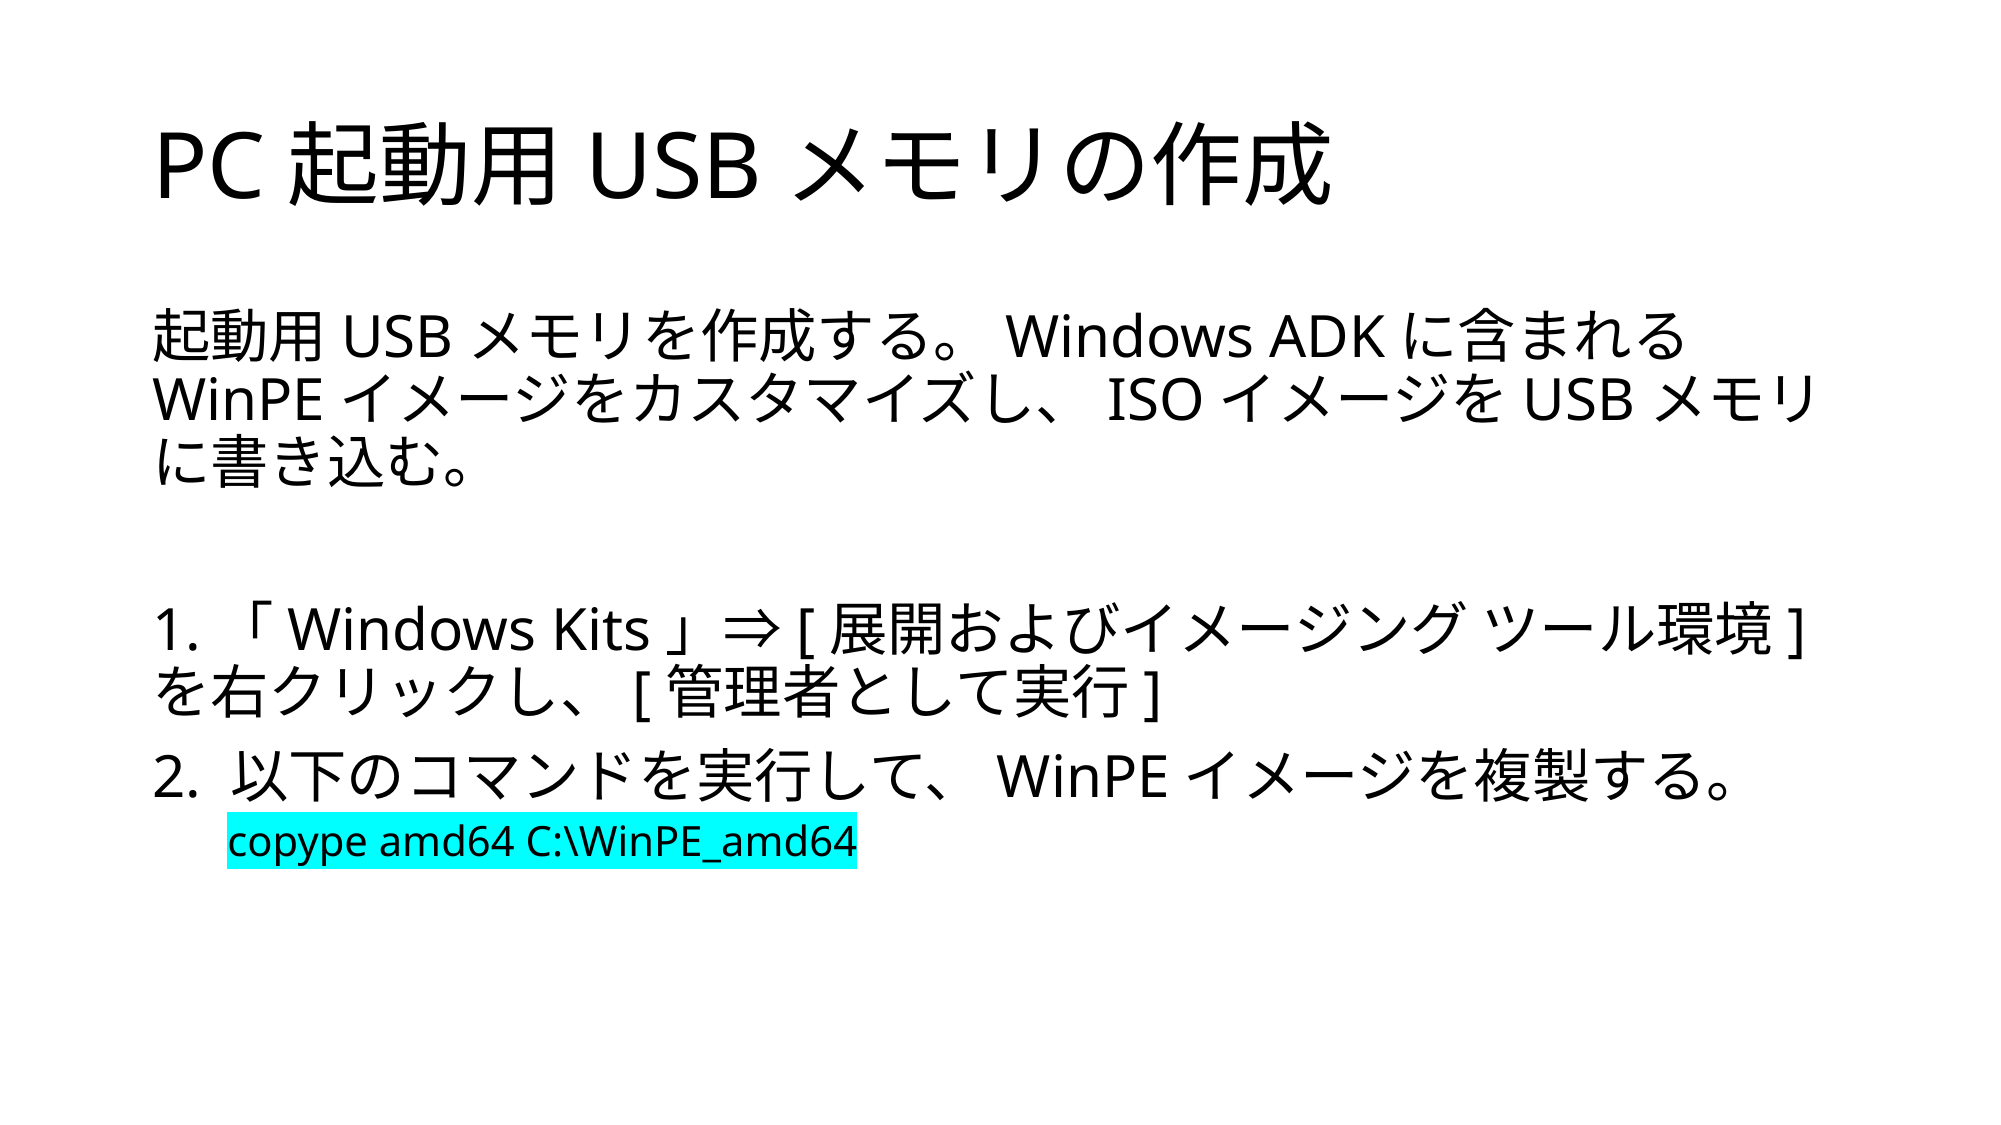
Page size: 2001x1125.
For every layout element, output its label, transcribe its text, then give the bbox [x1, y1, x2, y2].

list 起動用USBメモリを作成する。Windows ADKに含まれるWinPEイメージをカスタマイズし、ISOイメージをUSBメモリに書き込む。 1.「Windows Kits」⇒[展開およびイメージング ツール環境] を右クリックし、[管理者として実行] 2. 以下のコマンドを実行して、WinPEイメージを複製する。 copype amd64 C:\WinPE_amd64 [137, 299, 1863, 1014]
title PC起動用USBメモリの作成 [137, 59, 1863, 278]
